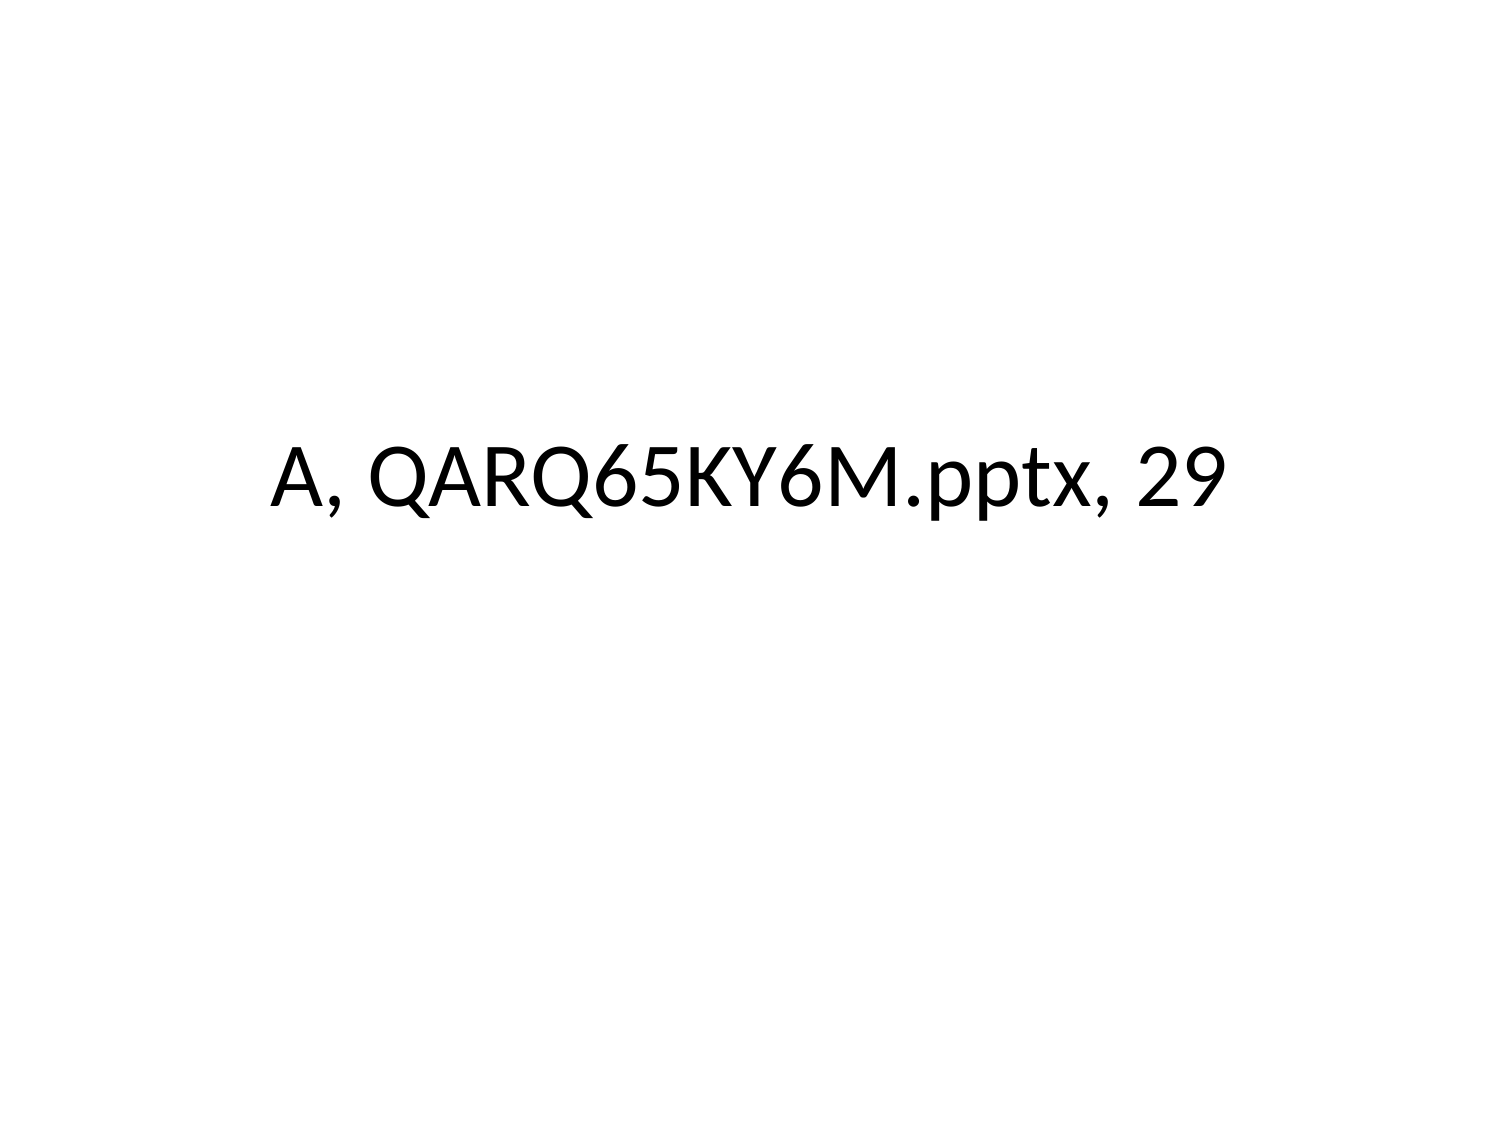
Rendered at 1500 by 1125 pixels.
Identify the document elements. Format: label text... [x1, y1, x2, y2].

title A, QARQ65KY6M.pptx, 29 [112, 349, 1388, 591]
